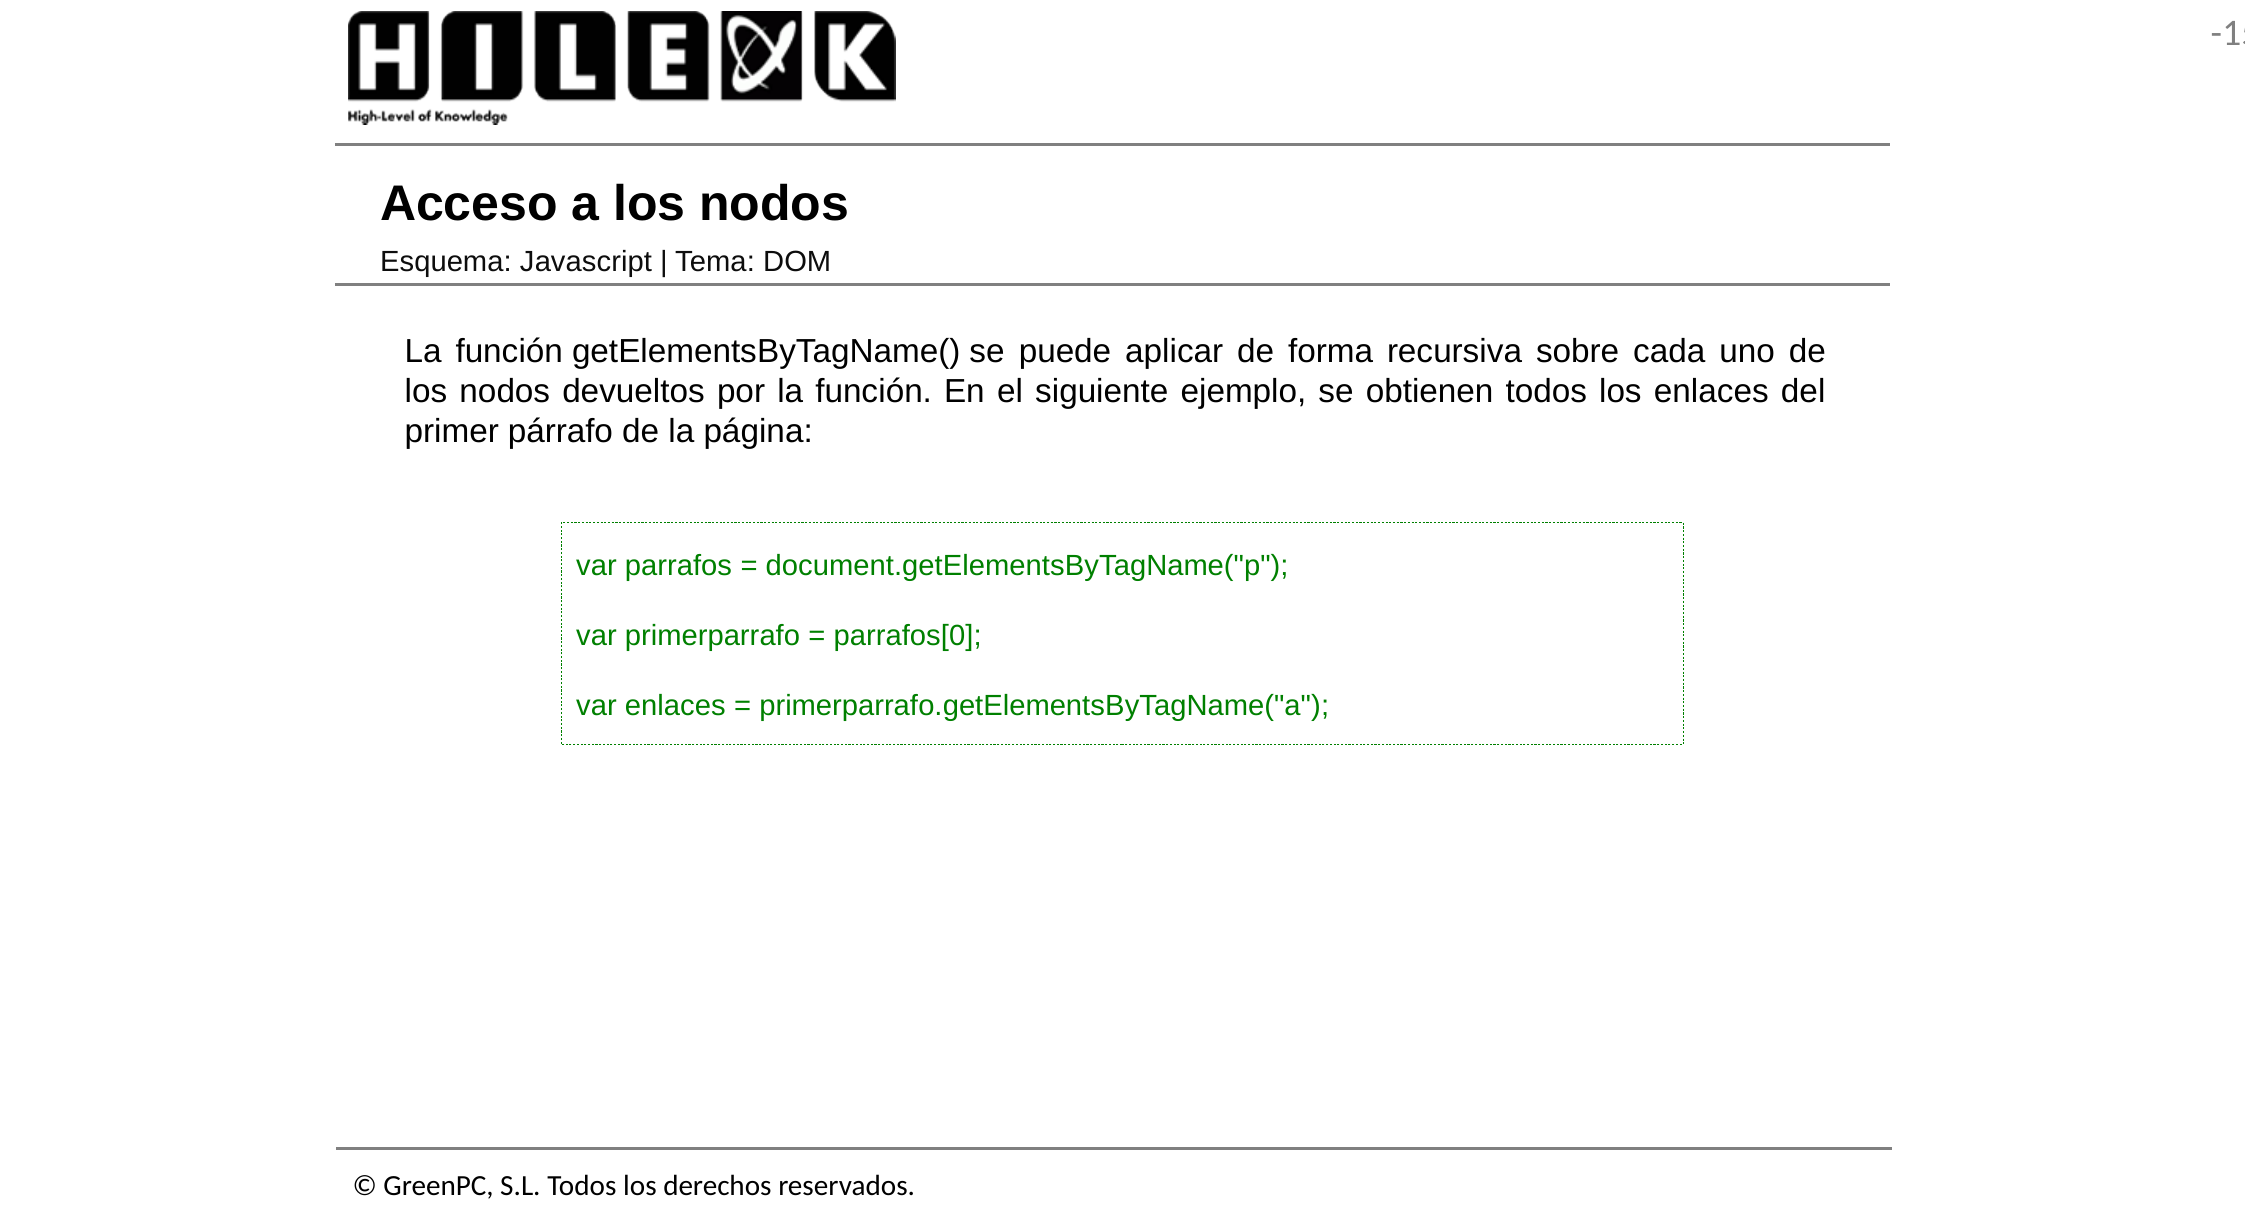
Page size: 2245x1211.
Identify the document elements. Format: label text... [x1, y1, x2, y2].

list Esquema: Javascript | Tema: DOM [360, 231, 1106, 288]
text_box var parrafos = document.getElementsByTagName("p"); var primerparrafo = parrafos[0]; var enlaces = primerparrafo.getElementsByTagName("a"); [559, 520, 1685, 747]
title Acceso a los nodos [360, 159, 1879, 241]
picture [348, 11, 896, 125]
text_box La función getElementsByTagName() se puede aplicar de forma recursiva sobre cada uno de los nodos devueltos por la función. En el siguiente ejemplo, se obtienen todos los enlaces del primer párrafo de la página: [389, 321, 1843, 457]
